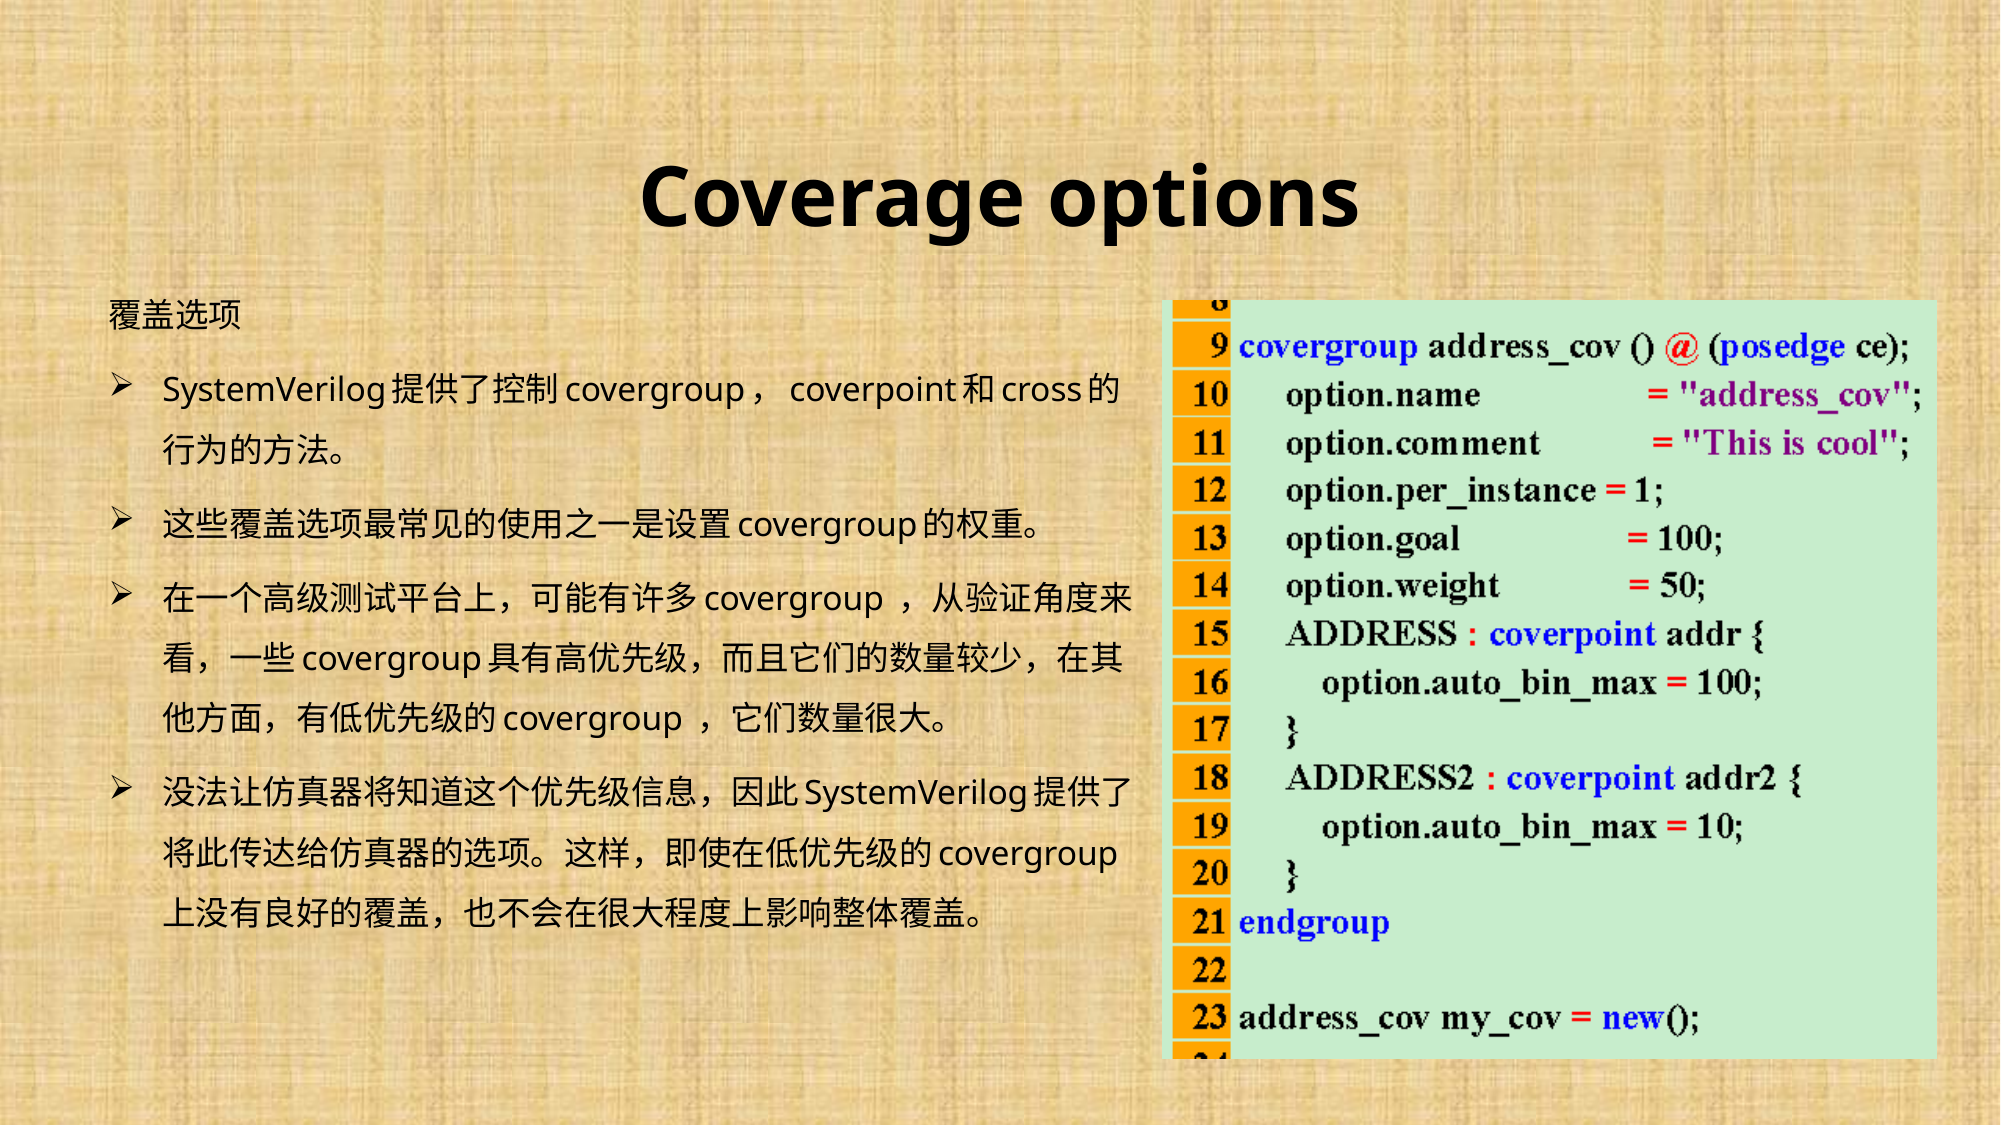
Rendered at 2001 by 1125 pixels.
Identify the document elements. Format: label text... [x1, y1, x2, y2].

title Coverage options [249, 75, 1750, 252]
subtitle 覆盖选项 SystemVerilog提供了控制covergroup，coverpoint和cross的行为的方法。 这些覆盖选项最常见的使用之一是设置covergroup的权重。 在一个高级测试平台上，可能有许多covergroup ，从验证角度来看，一些covergroup具有高优先级，而且它们的数量较少，在其他方面，有低优先级的covergroup ，它们数量很大。 没法让仿真器将知道这个优先级信息，因此SystemVerilog提供了将此传达给仿真器的选项。这样，即使在低优先级的covergroup上没有良好的覆盖，也不会在很大程度上影响整体覆盖。 [93, 290, 1153, 1069]
picture [0, 0, 2001, 1125]
